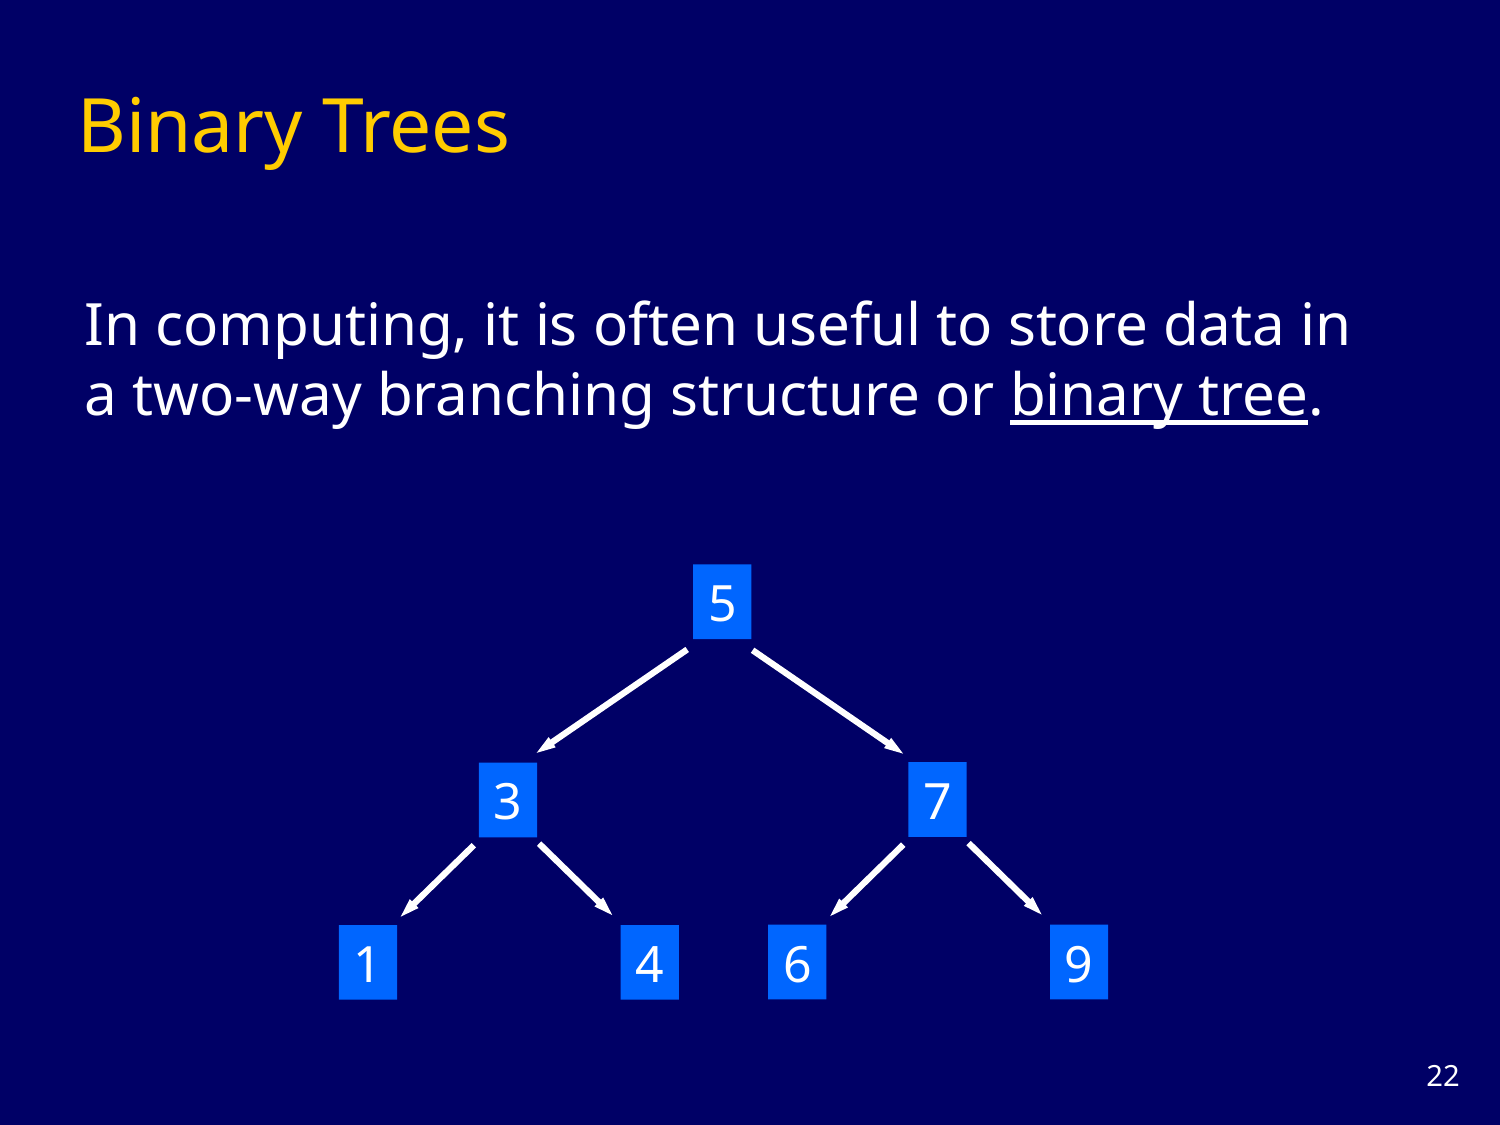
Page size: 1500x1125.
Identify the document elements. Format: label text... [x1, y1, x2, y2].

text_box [337, 564, 1110, 1001]
title Binary Trees [62, 62, 1338, 175]
slide_number 21 [1374, 1050, 1475, 1100]
text_box In computing, it is often useful to store data in a two-way branching structure or binary tree. [70, 280, 1415, 435]
